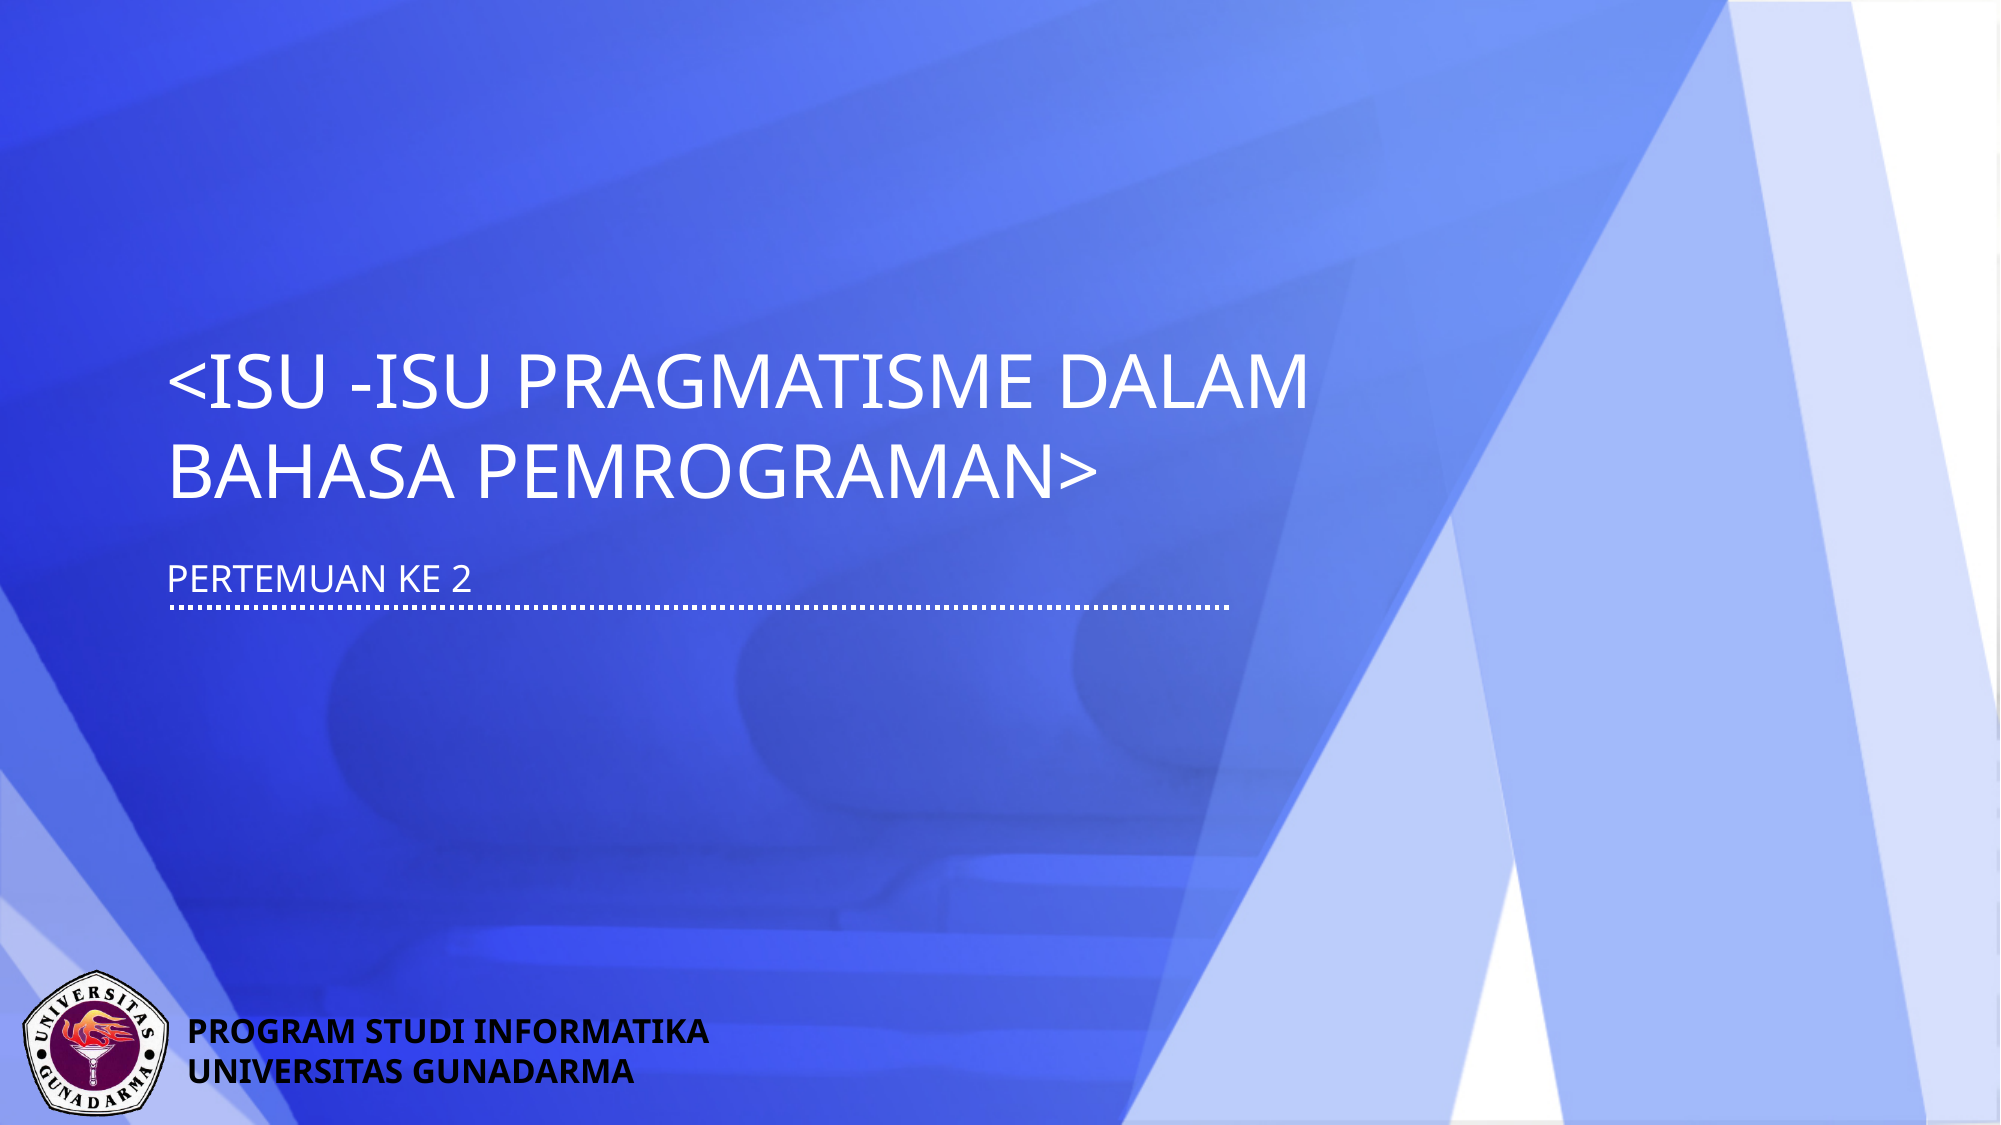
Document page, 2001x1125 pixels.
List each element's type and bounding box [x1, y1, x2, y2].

picture [0, 0, 2000, 1125]
text_box [13, 963, 1157, 1121]
